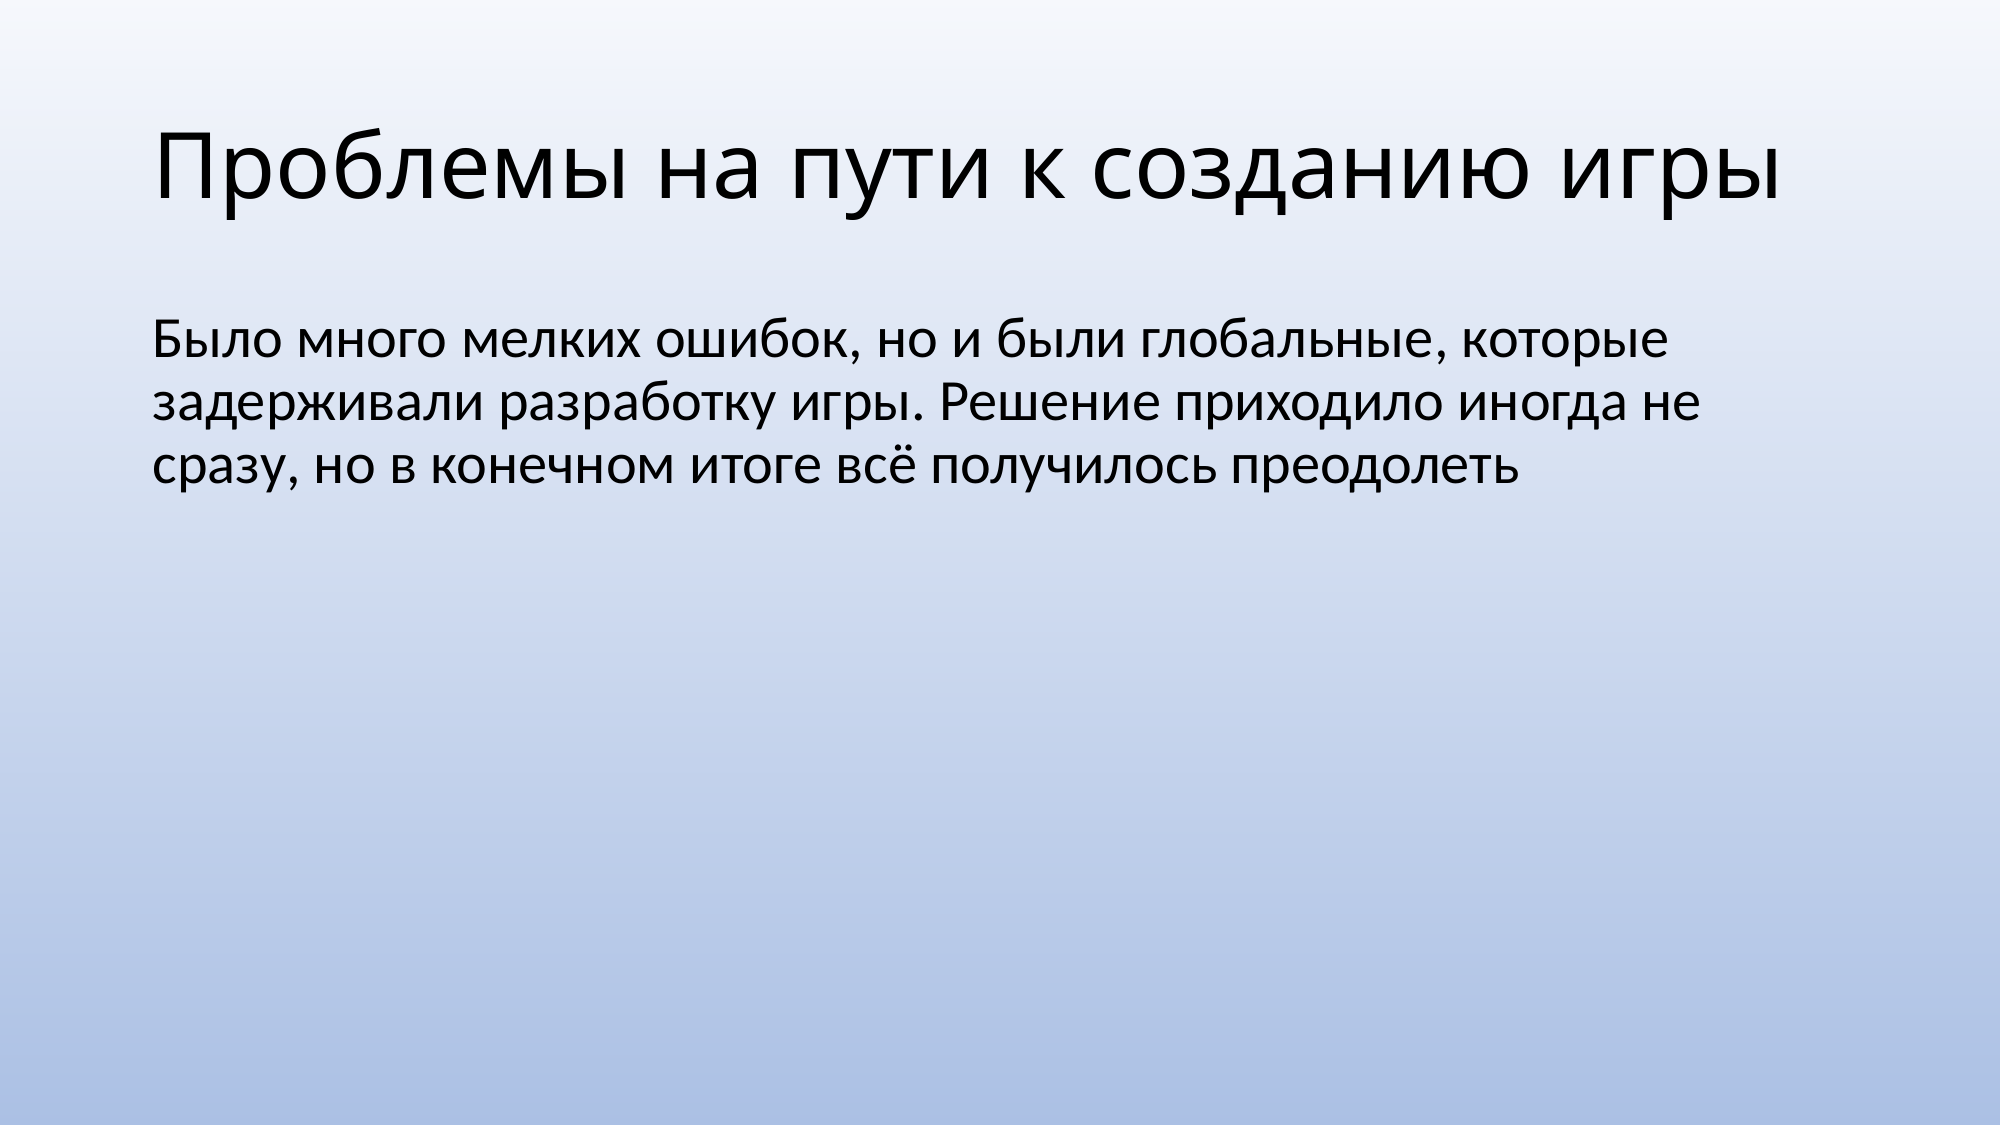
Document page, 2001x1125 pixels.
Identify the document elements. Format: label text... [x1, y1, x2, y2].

title Проблемы на пути к созданию игры [137, 59, 1863, 278]
list Было много мелких ошибок, но и были глобальные, которые задерживали разработку игры. Решение приходило иногда не сразу, но в конечном итоге всё получилось преодолеть [137, 299, 1863, 1014]
